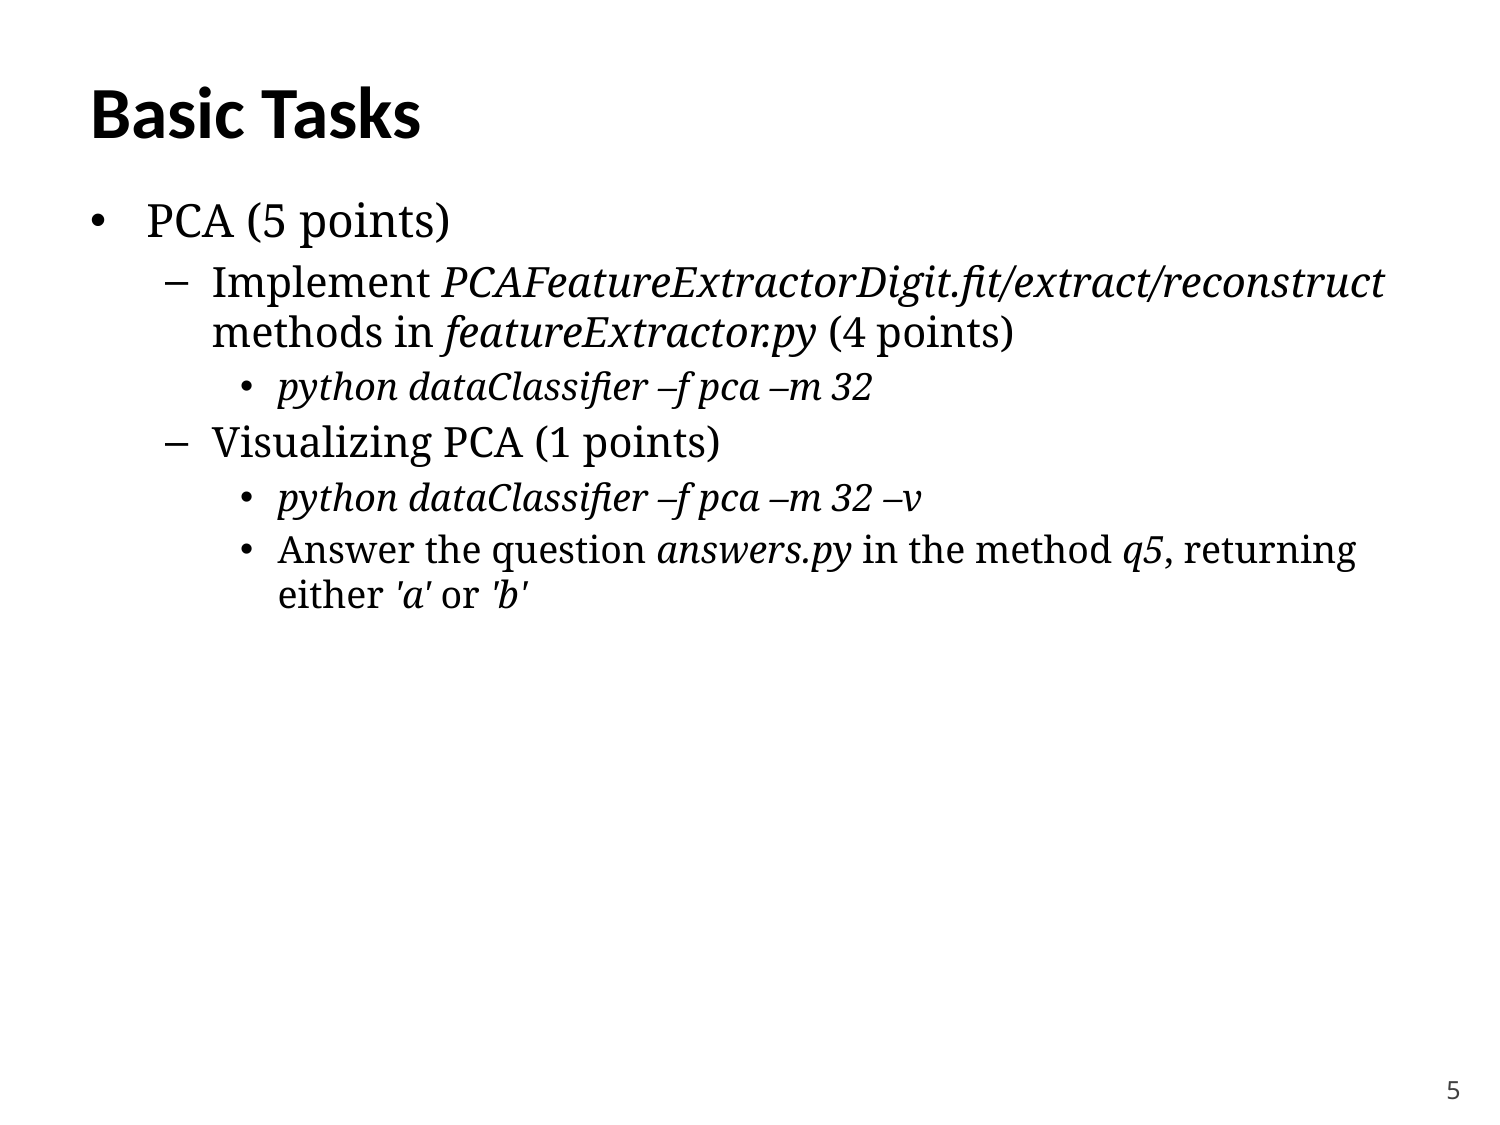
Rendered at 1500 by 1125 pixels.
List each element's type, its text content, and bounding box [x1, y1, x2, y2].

title Basic Tasks [75, 56, 1425, 161]
list PCA (5 points) Implement PCAFeatureExtractorDigit.fit/extract/reconstruct methods in featureExtractor.py (4 points) python dataClassifier –f pca –m 32 Visualizing PCA (1 points) python dataClassifier –f pca –m 32 –v Answer the question answers.py in the method q5, returning either 'a' or 'b' [75, 184, 1425, 1005]
